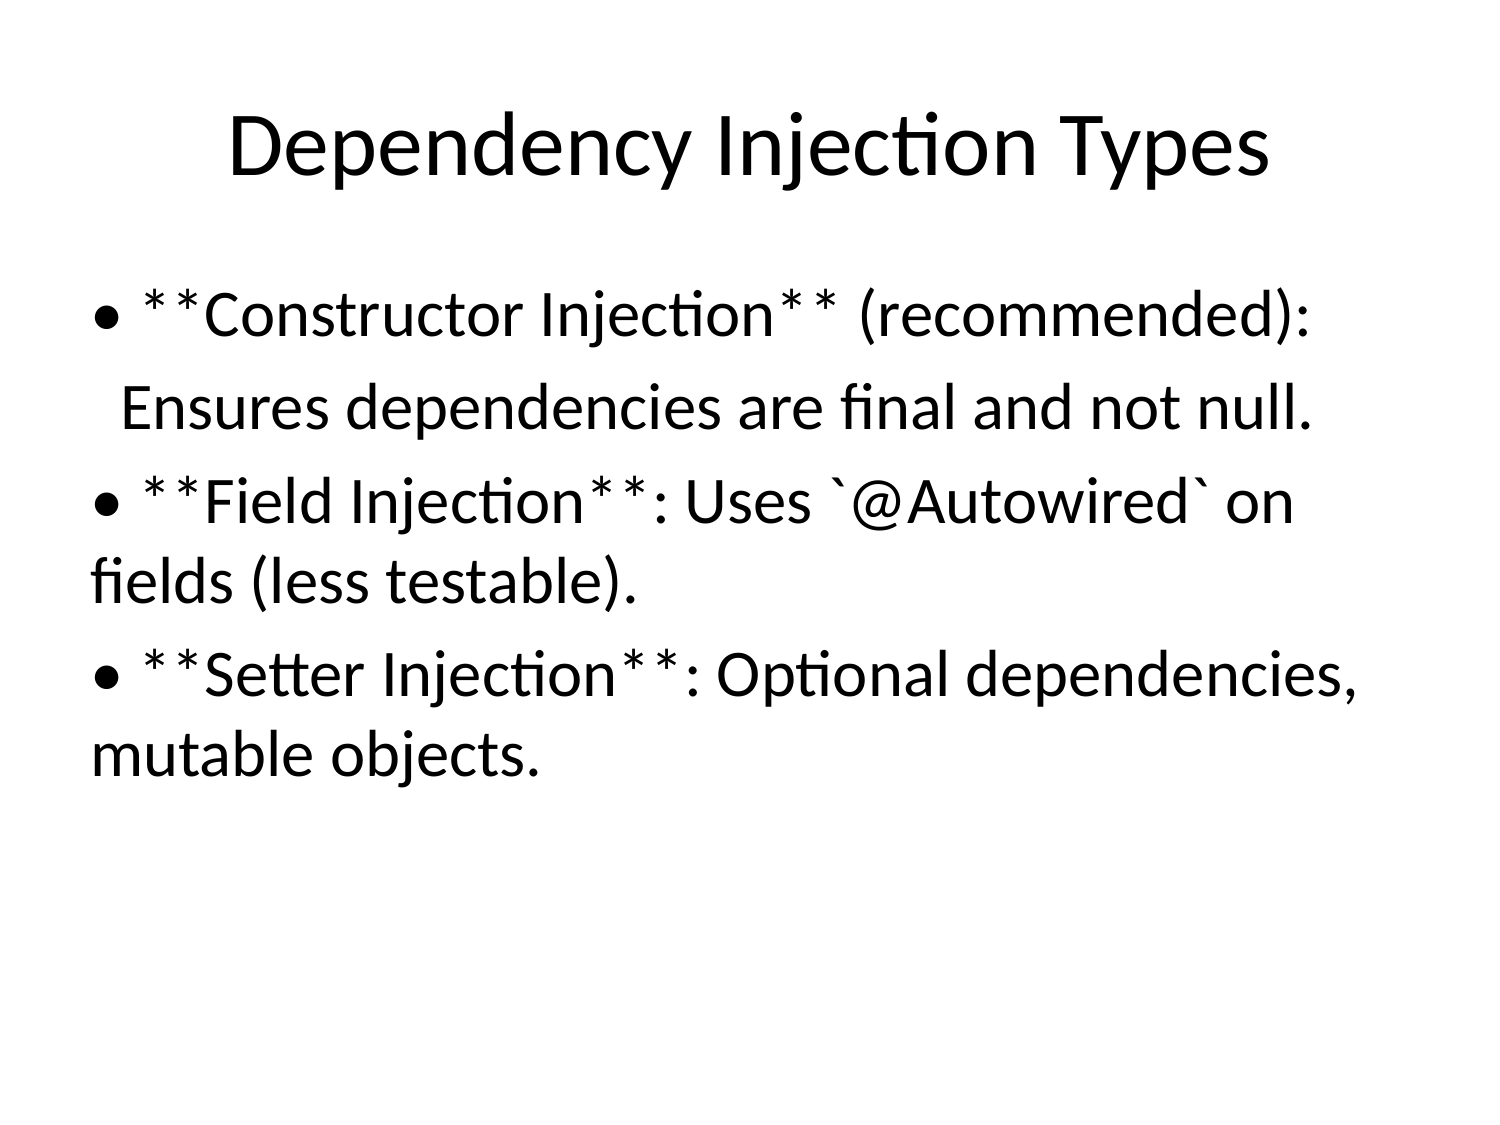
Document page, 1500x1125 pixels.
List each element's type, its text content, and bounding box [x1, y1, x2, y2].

title Dependency Injection Types [75, 45, 1425, 233]
list • **Constructor Injection** (recommended): Ensures dependencies are final and not null. • **Field Injection**: Uses `@Autowired` on fields (less testable). • **Setter Injection**: Optional dependencies, mutable objects. [75, 262, 1425, 1005]
